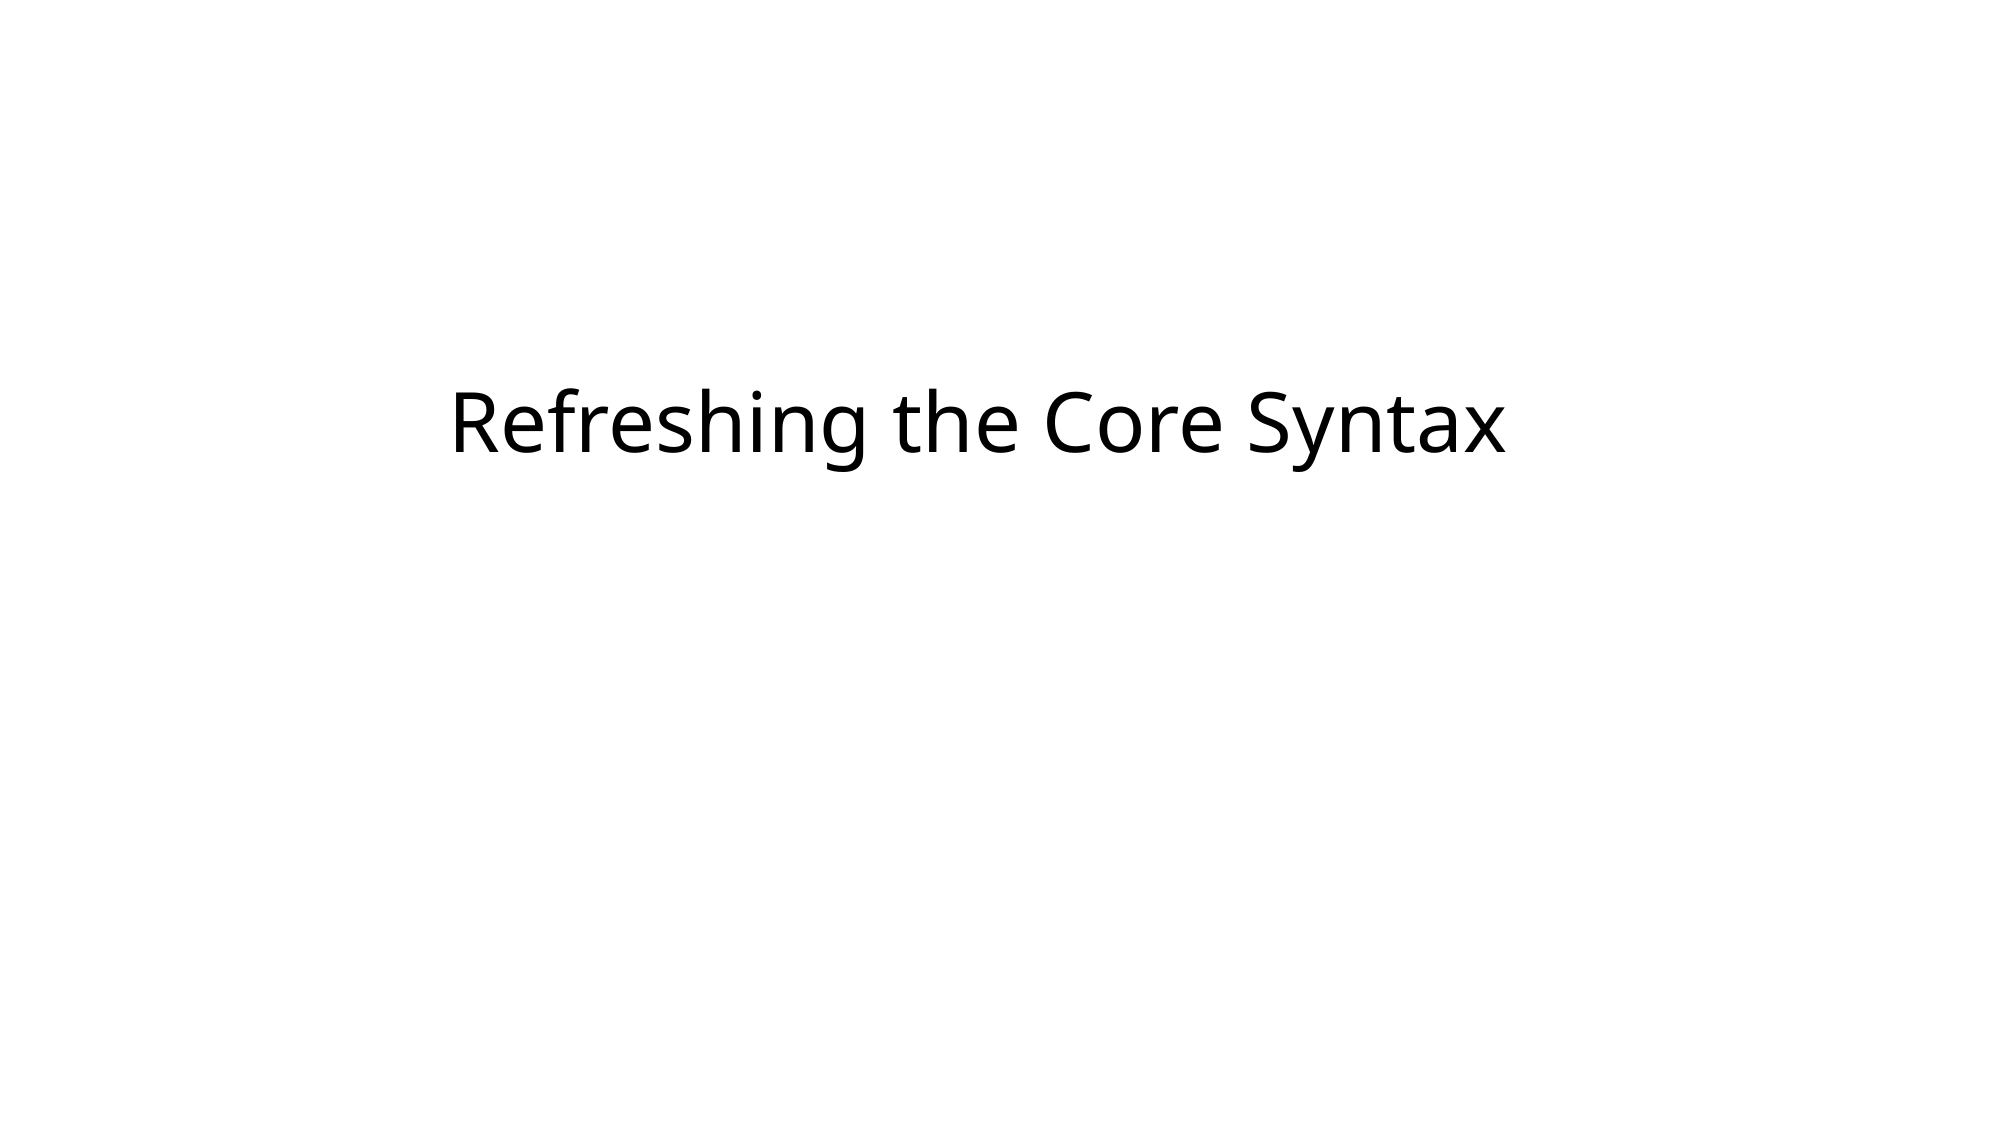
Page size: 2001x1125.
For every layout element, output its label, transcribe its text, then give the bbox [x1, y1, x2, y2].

title Refreshing the Core Syntax [228, 319, 1729, 478]
